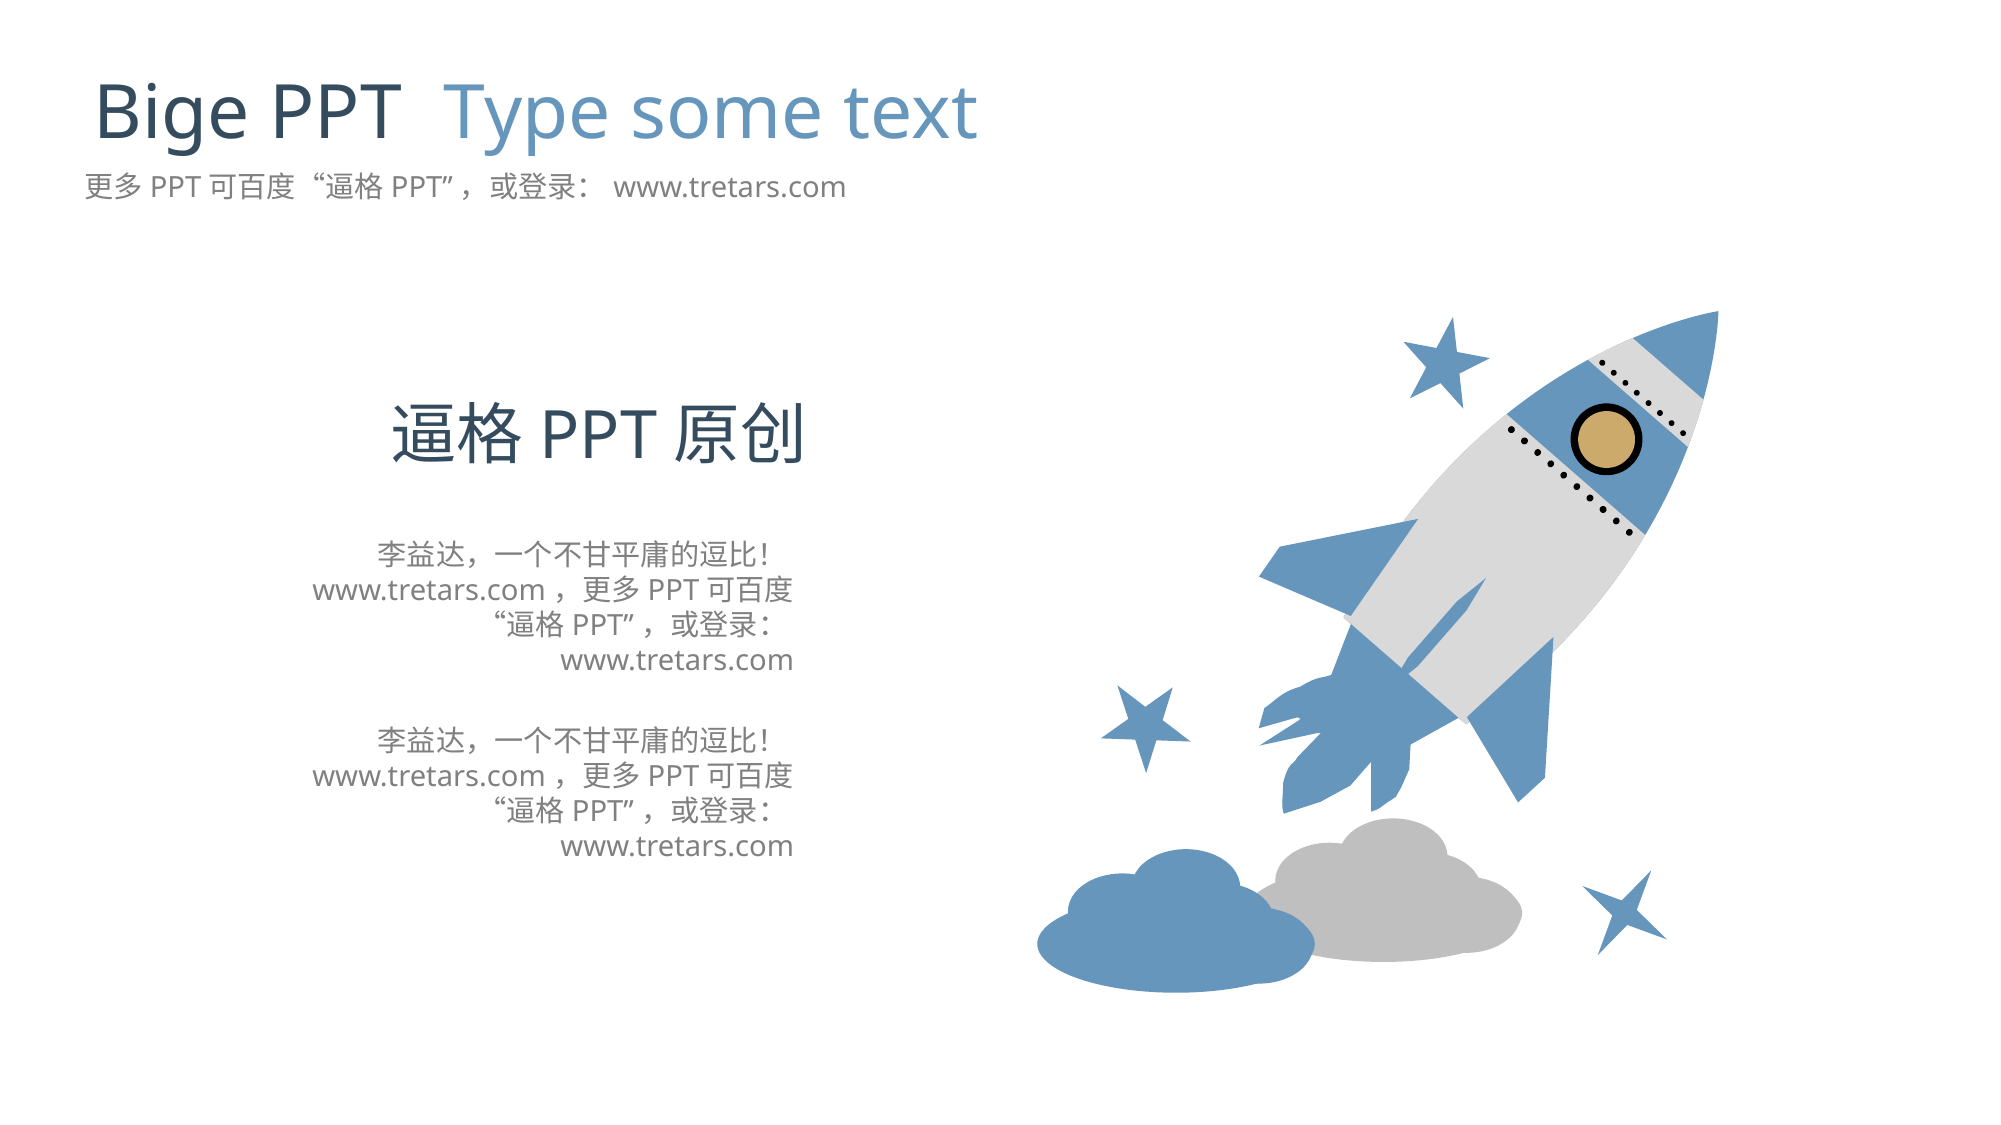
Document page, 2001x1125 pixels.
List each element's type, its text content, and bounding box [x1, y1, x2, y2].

text_box 逼格PPT原创 [375, 384, 822, 479]
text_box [1037, 849, 1315, 993]
text_box 更多PPT可百度“逼格PPT”，或登录：www.tretars.com [69, 150, 862, 211]
text_box Bige PPT [78, 55, 417, 150]
text_box 李益达，一个不甘平庸的逗比！www.tretars.com，更多PPT可百度“逼格PPT”，或登录：www.tretars.com [262, 714, 809, 870]
text_box 李益达，一个不甘平庸的逗比！www.tretars.com，更多PPT可百度“逼格PPT”，或登录：www.tretars.com [262, 529, 809, 684]
text_box Type some text [429, 55, 994, 161]
text_box [1581, 869, 1668, 956]
text_box [1097, 682, 1194, 777]
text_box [1244, 818, 1523, 962]
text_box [1258, 252, 1720, 814]
